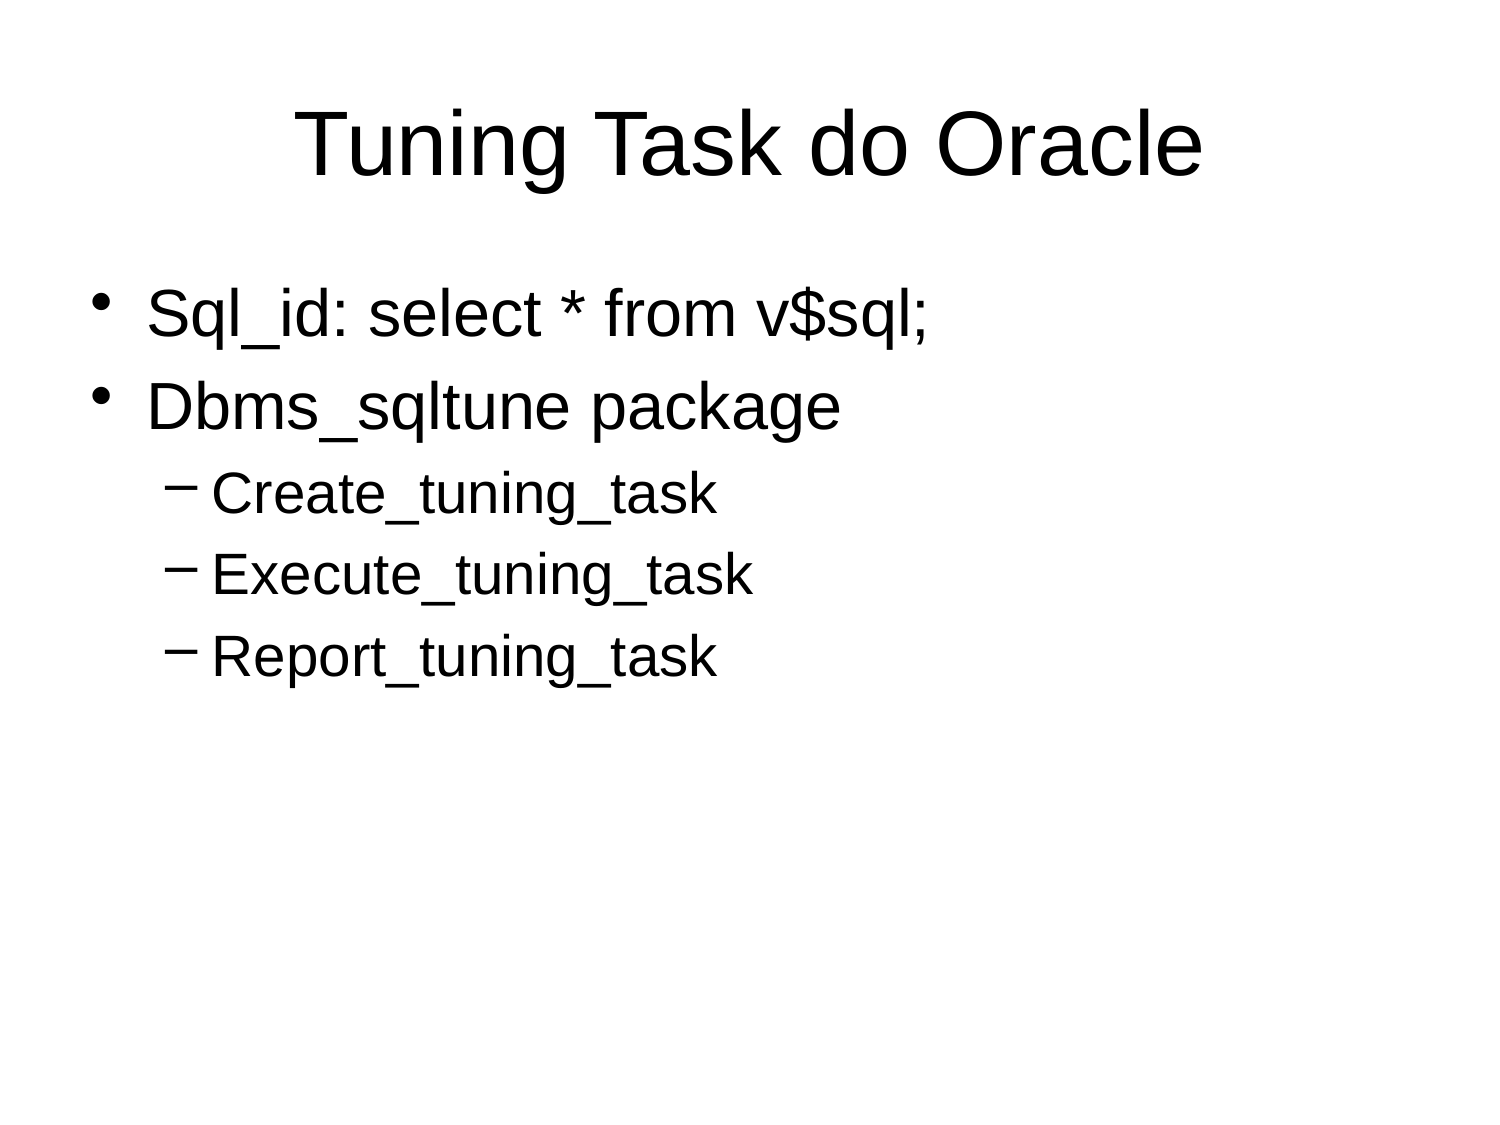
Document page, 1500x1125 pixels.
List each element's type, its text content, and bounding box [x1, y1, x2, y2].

title Tuning Task do Oracle [75, 45, 1425, 233]
list Sql_id: select * from v$sql; Dbms_sqltune package Create_tuning_task Execute_tuning_task Report_tuning_task [75, 262, 1425, 1005]
